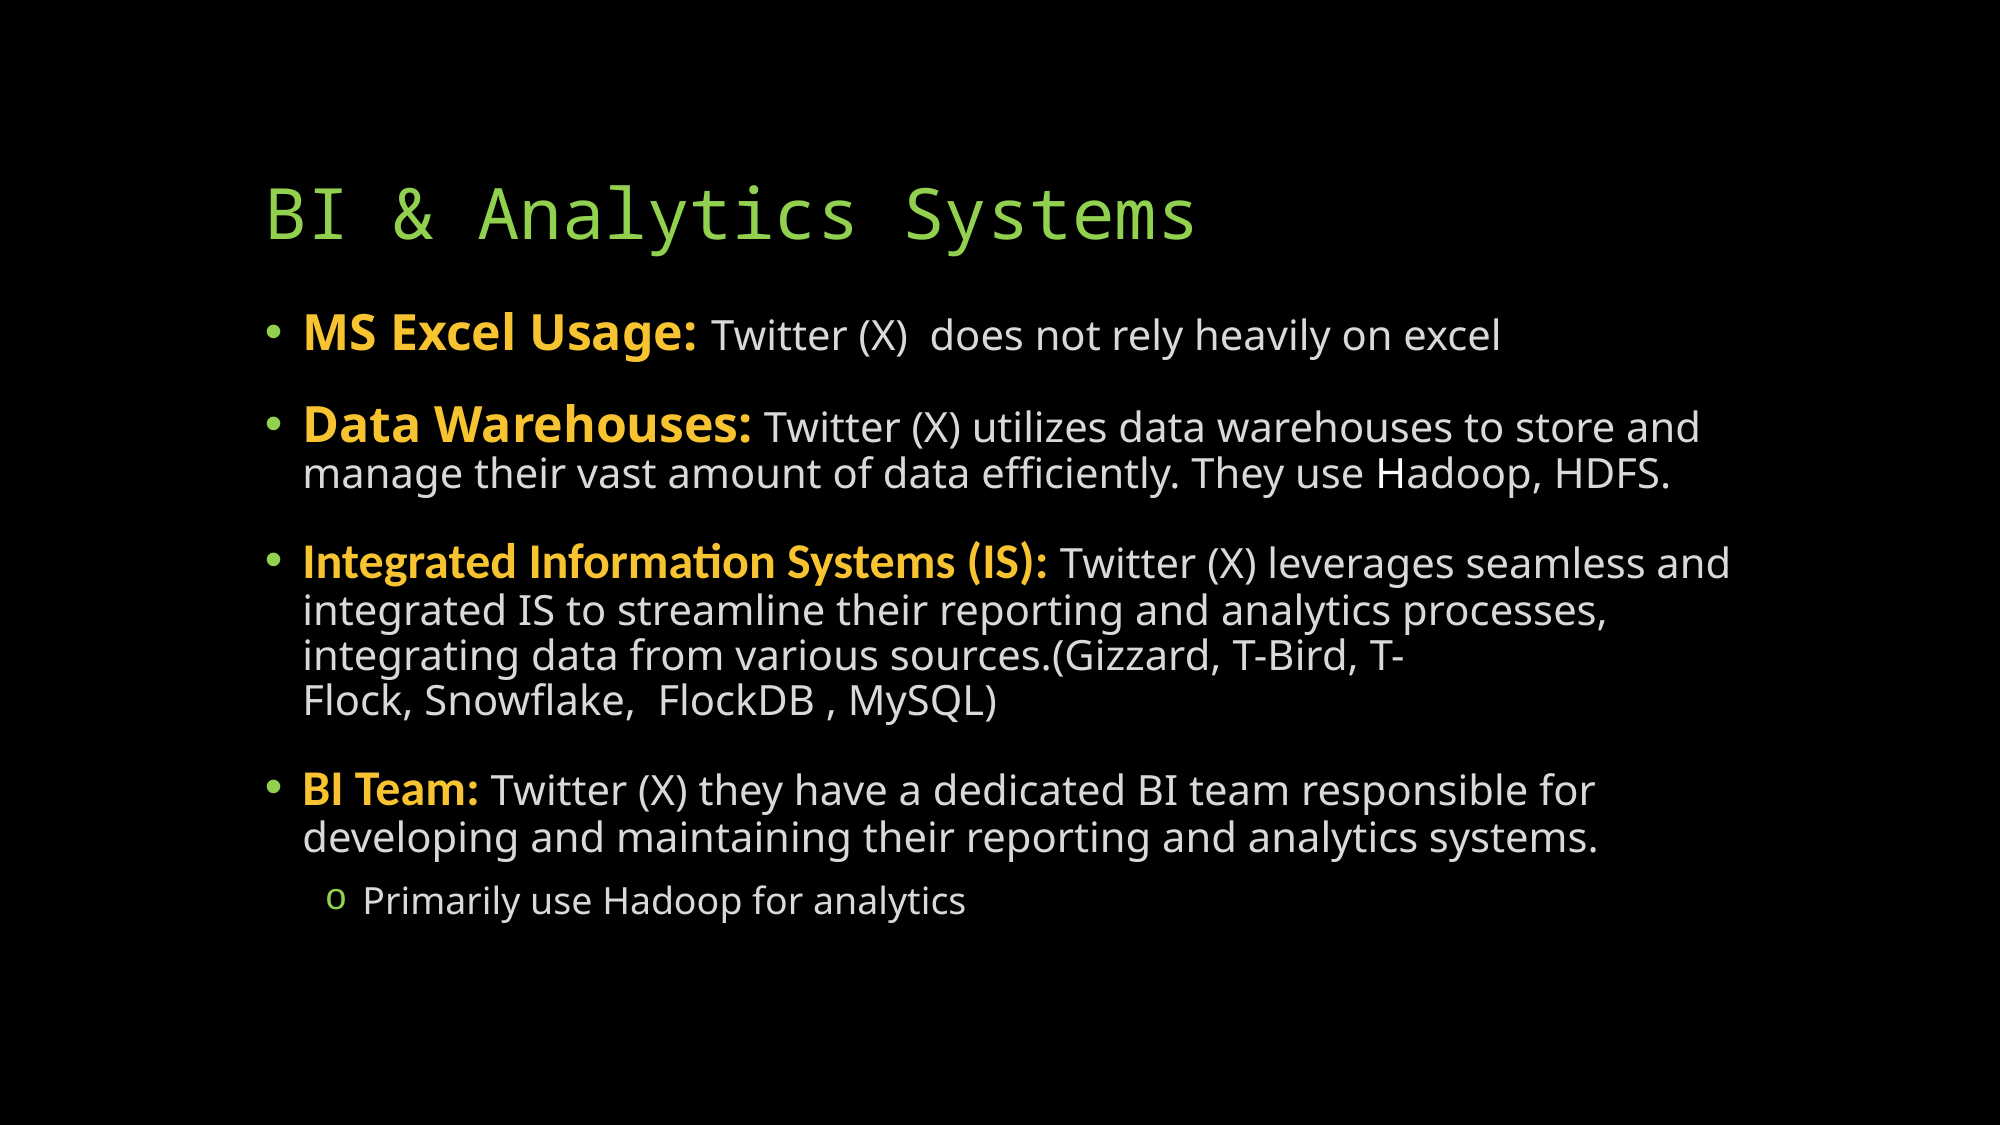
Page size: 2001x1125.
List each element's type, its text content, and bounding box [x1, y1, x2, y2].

list MS Excel Usage: Twitter (X) does not rely heavily on excel Data Warehouses: Twitter (X) utilizes data warehouses to store and manage their vast amount of data efficiently. They use Hadoop, HDFS. Integrated Information Systems (IS): Twitter (X) leverages seamless and integrated IS to streamline their reporting and analytics processes, integrating data from various sources.(Gizzard, T-Bird, T-Flock, Snowflake, FlockDB , MySQL) BI Team: Twitter (X) they have a dedicated BI team responsible for developing and maintaining their reporting and analytics systems. Primarily use Hadoop for analytics [249, 299, 1750, 1000]
title BI & Analytics Systems [249, 75, 1750, 263]
